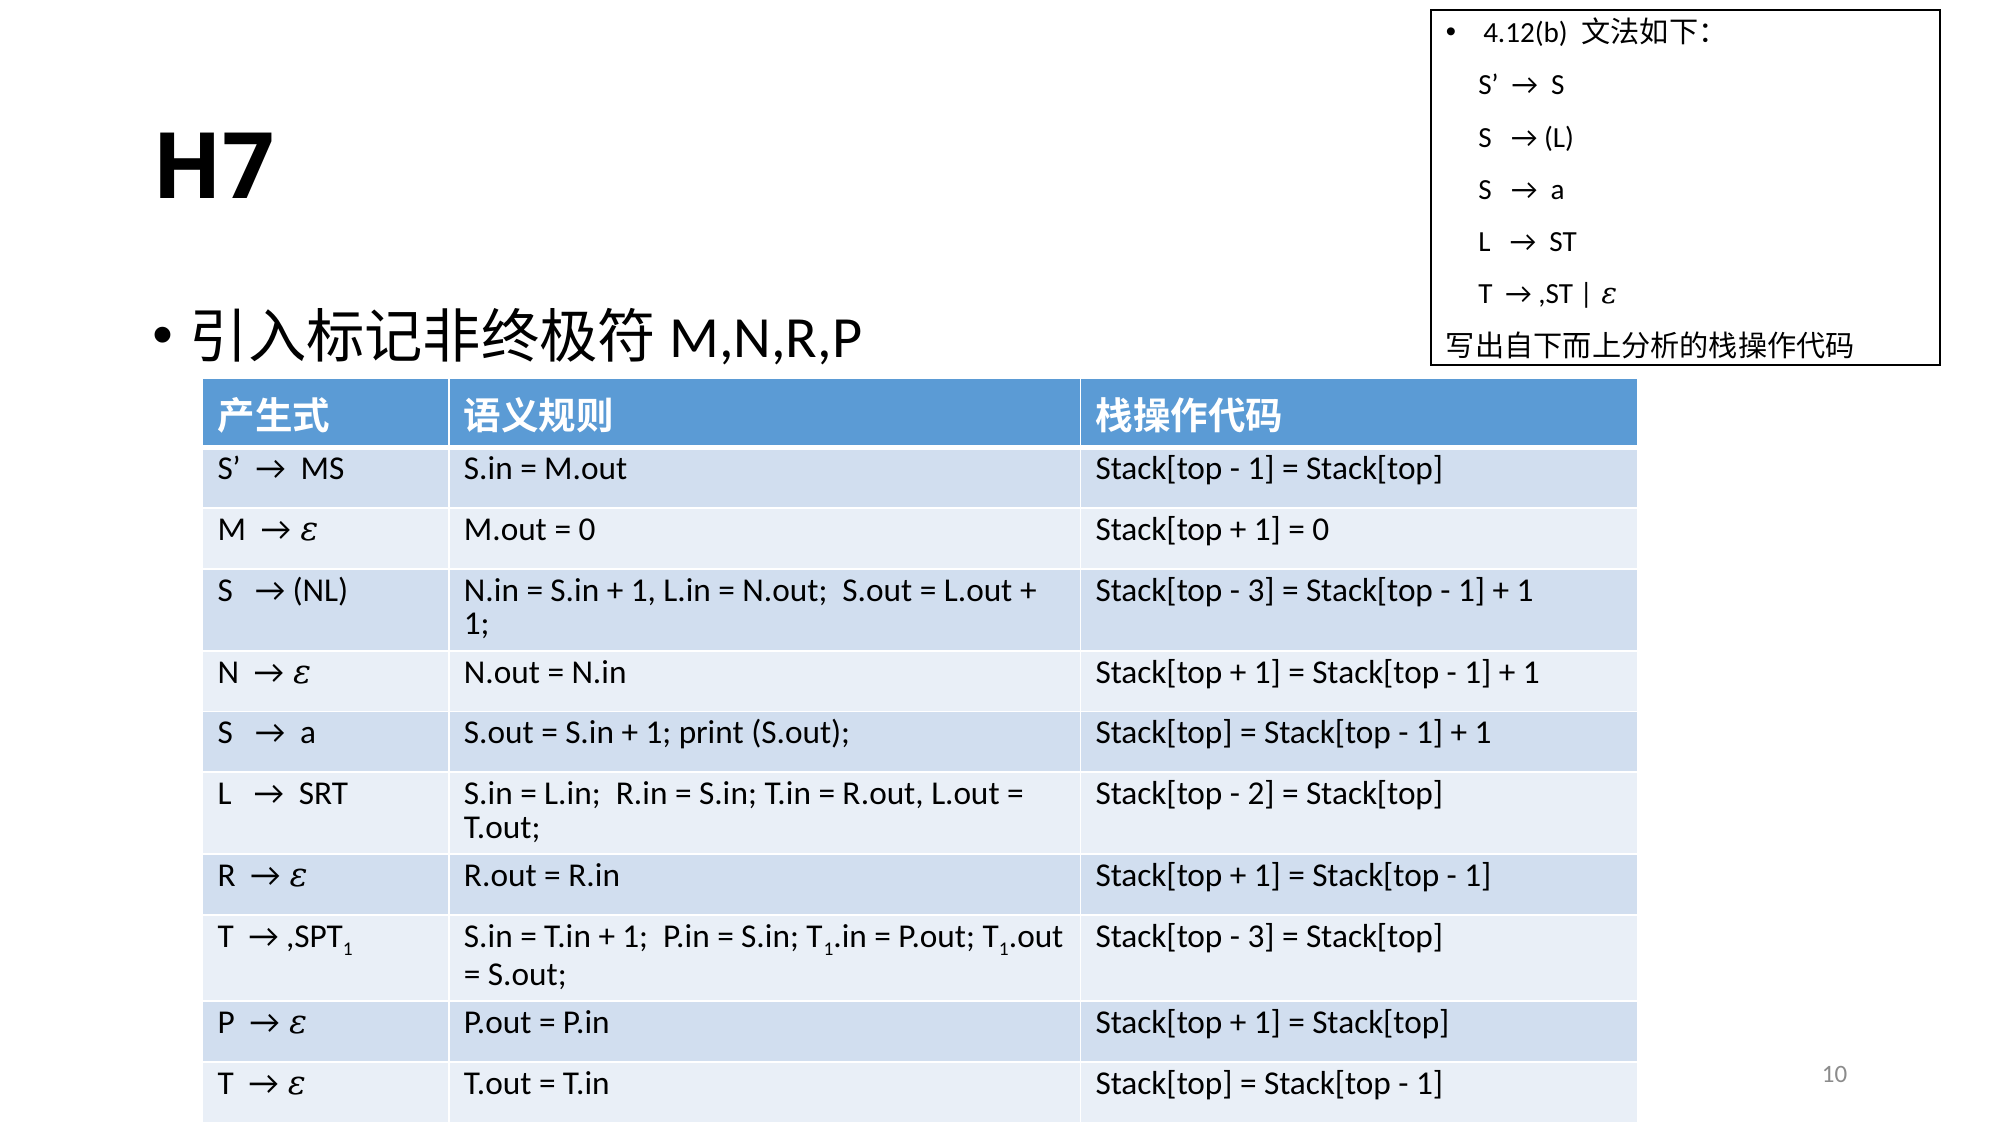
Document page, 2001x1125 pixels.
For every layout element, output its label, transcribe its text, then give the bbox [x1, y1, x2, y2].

table_cell R.out = R.in [450, 855, 1080, 914]
slide_number 10 [1638, 1042, 1863, 1103]
table_cell S.in = L.in; R.in = S.in; T.in = R.out, L.out = T.out; [450, 773, 1080, 853]
table_cell P.out = P.in [450, 1002, 1080, 1061]
table_cell P → 𝜀 [203, 1002, 448, 1061]
table_header 语义规则 [450, 379, 1080, 445]
table_cell Stack[top + 1] = Stack[top - 1] + 1 [1081, 652, 1637, 711]
table_cell Stack[top - 3] = Stack[top - 1] + 1 [1081, 570, 1637, 650]
table_cell S.in = T.in + 1; P.in = S.in; T1.in = P.out; T1.out = S.out; [450, 916, 1080, 1000]
table_cell N.in = S.in + 1, L.in = N.out; S.out = L.out + 1; [450, 570, 1080, 650]
table_cell Stack[top - 3] = Stack[top] [1081, 916, 1637, 1000]
text_box 引入标记非终极符M,N,R,P [137, 299, 1863, 1014]
title H7 [137, 59, 1430, 278]
table_cell T → 𝜀 [203, 1063, 448, 1122]
table_cell S.out = S.in + 1; print (S.out); [450, 712, 1080, 771]
list 4.12(b) 文法如下： S’ → S S → (L) S → a L → ST T → ,ST | 𝜀 写出自下而上分析的栈操作代码 [1430, 9, 1941, 366]
table_cell S.in = M.out [450, 450, 1080, 507]
table_cell S’ → MS [203, 450, 448, 507]
table_cell T.out = T.in [450, 1063, 1080, 1122]
table_cell M.out = 0 [450, 509, 1080, 568]
table_cell N → 𝜀 [203, 652, 448, 711]
table_cell R → 𝜀 [203, 855, 448, 914]
table_header 栈操作代码 [1081, 379, 1637, 445]
table_cell L → SRT [203, 773, 448, 853]
table_cell Stack[top - 1] = Stack[top] [1081, 450, 1637, 507]
table_cell N.out = N.in [450, 652, 1080, 711]
table_cell Stack[top + 1] = 0 [1081, 509, 1637, 568]
table_cell Stack[top] = Stack[top - 1] [1081, 1063, 1637, 1122]
table_cell Stack[top] = Stack[top - 1] + 1 [1081, 712, 1637, 771]
table_cell S → (NL) [203, 570, 448, 650]
table_cell S → a [203, 712, 448, 771]
table_cell Stack[top + 1] = Stack[top - 1] [1081, 855, 1637, 914]
table_cell Stack[top + 1] = Stack[top] [1081, 1002, 1637, 1061]
table_cell M → 𝜀 [203, 509, 448, 568]
table_cell T → ,SPT1 [203, 916, 448, 1000]
table_header 产生式 [203, 379, 448, 445]
table_cell Stack[top - 2] = Stack[top] [1081, 773, 1637, 853]
